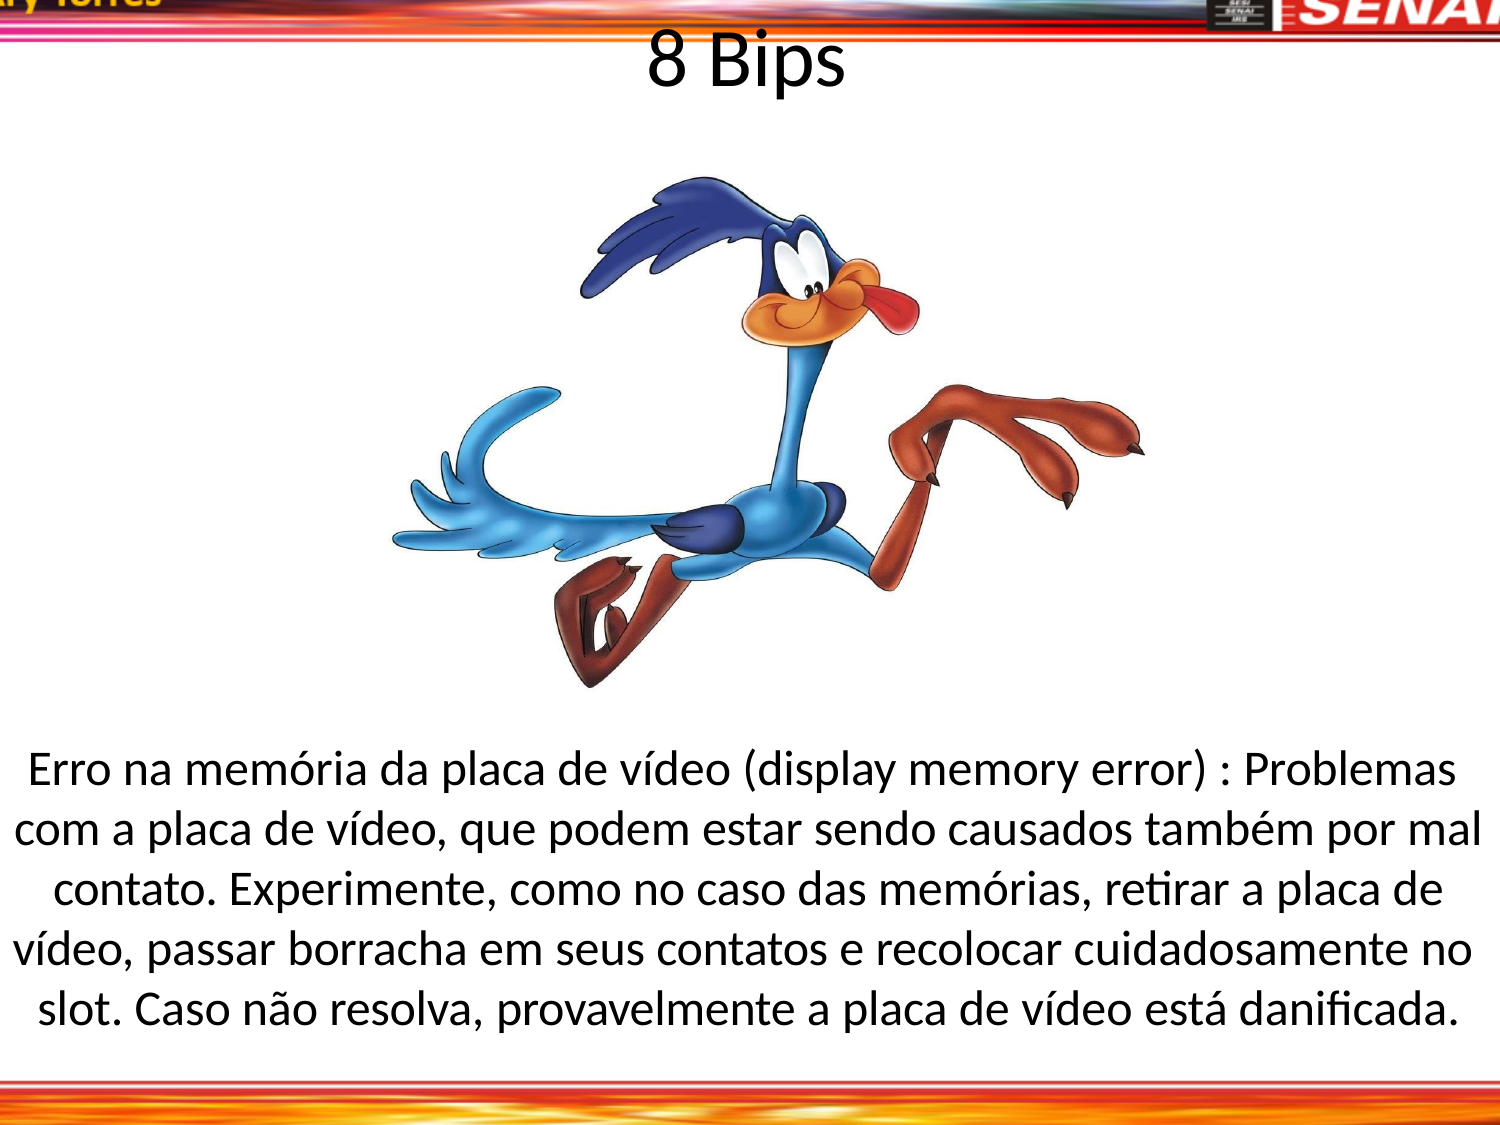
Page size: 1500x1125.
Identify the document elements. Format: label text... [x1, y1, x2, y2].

title 8 Bips [644, 0, 850, 135]
text_box Erro na memória da placa de vídeo (display memory error) : Problemas com a placa de vídeo, que podem estar sendo causados também por mal contato. Experimente, como no caso das memórias, retirar a placa de vídeo, passar borracha em seus contatos e recolocar cuidadosamente no slot. Caso não resolva, provavelmente a placa de vídeo está danificada. [7, 733, 1489, 1036]
picture [0, 0, 1500, 1125]
